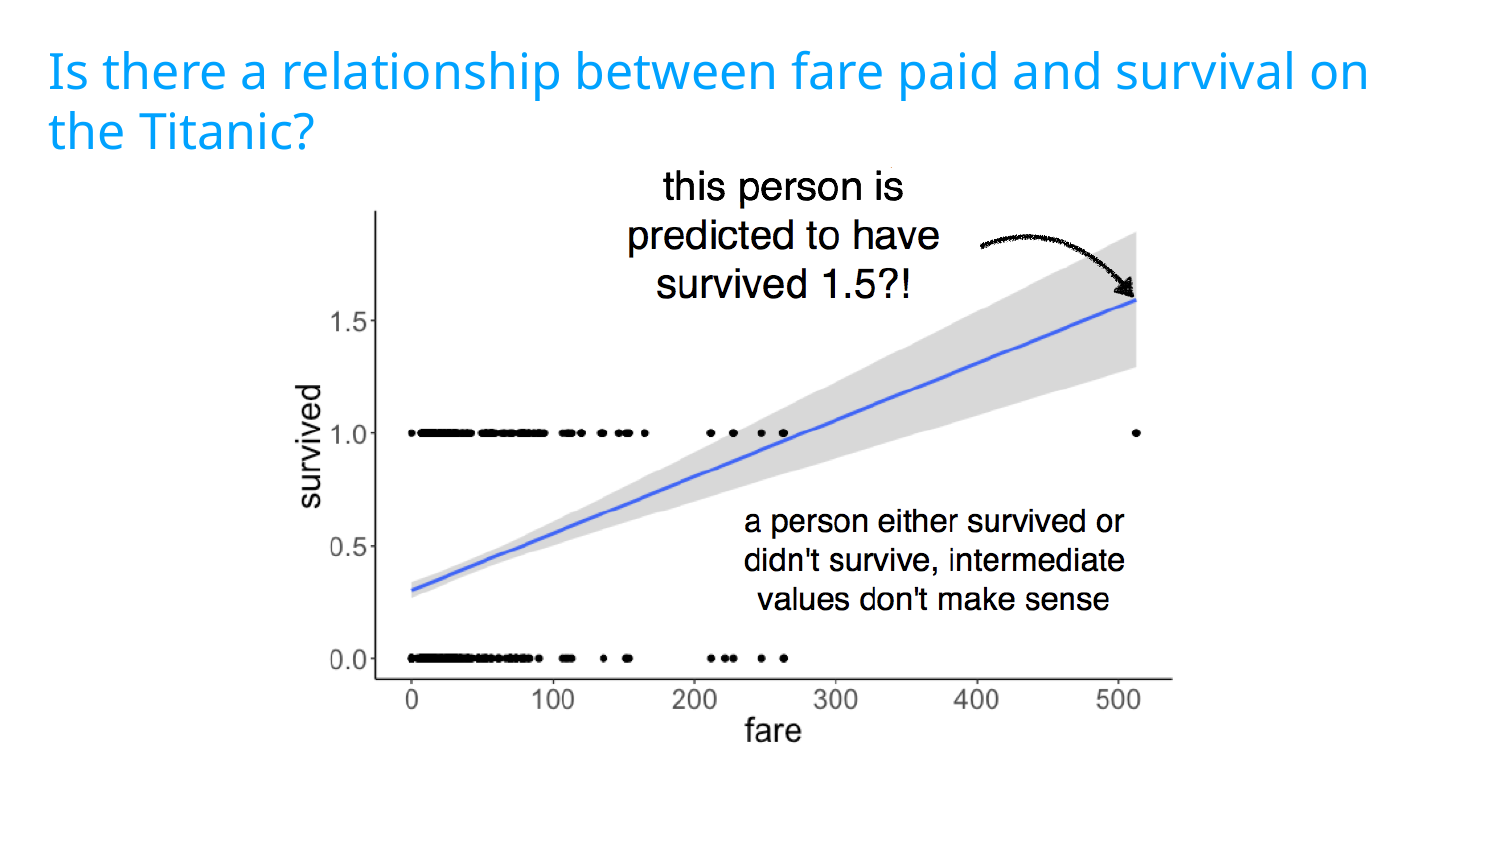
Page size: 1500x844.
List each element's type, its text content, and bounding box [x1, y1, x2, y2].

text_box Is there a relationship between fare paid and survival on the Titanic? [33, 24, 1450, 113]
picture [254, 166, 1185, 754]
